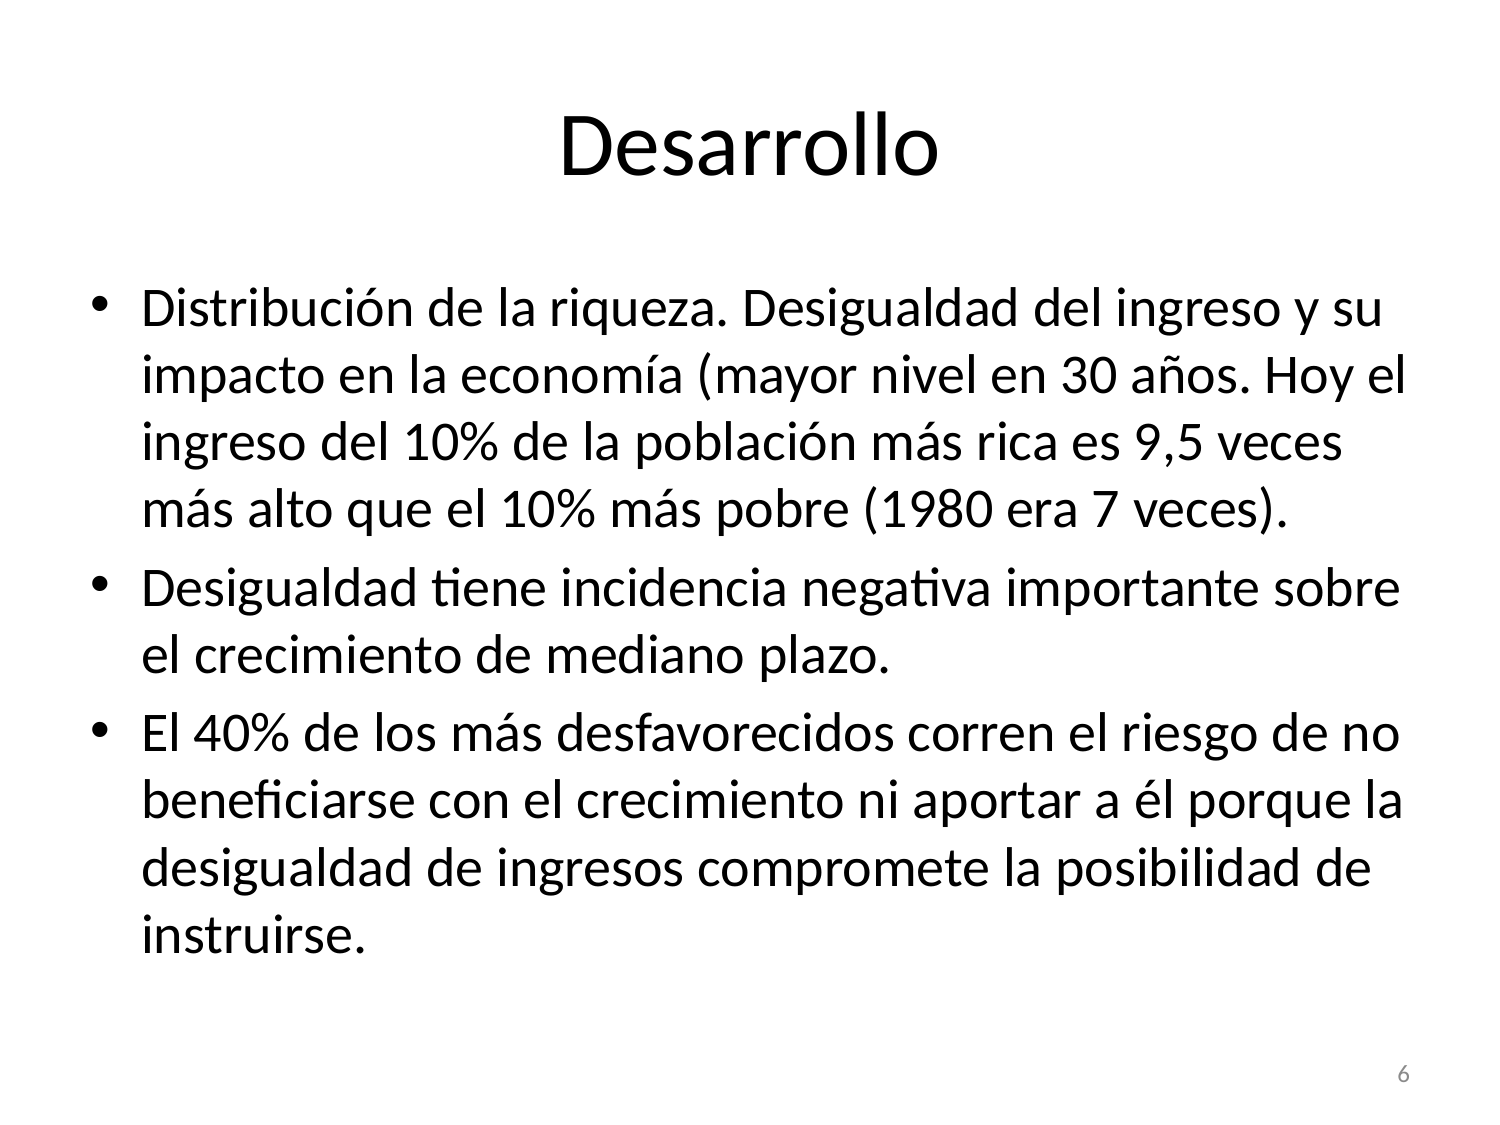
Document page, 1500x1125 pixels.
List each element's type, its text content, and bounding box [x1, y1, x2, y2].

list Distribución de la riqueza. Desigualdad del ingreso y su impacto en la economía (mayor nivel en 30 años. Hoy el ingreso del 10% de la población más rica es 9,5 veces más alto que el 10% más pobre (1980 era 7 veces). Desigualdad tiene incidencia negativa importante sobre el crecimiento de mediano plazo. El 40% de los más desfavorecidos corren el riesgo de no beneficiarse con el crecimiento ni aportar a él porque la desigualdad de ingresos compromete la posibilidad de instruirse. [75, 262, 1425, 1005]
title Desarrollo [75, 45, 1425, 233]
slide_number 6 [1074, 1042, 1425, 1103]
